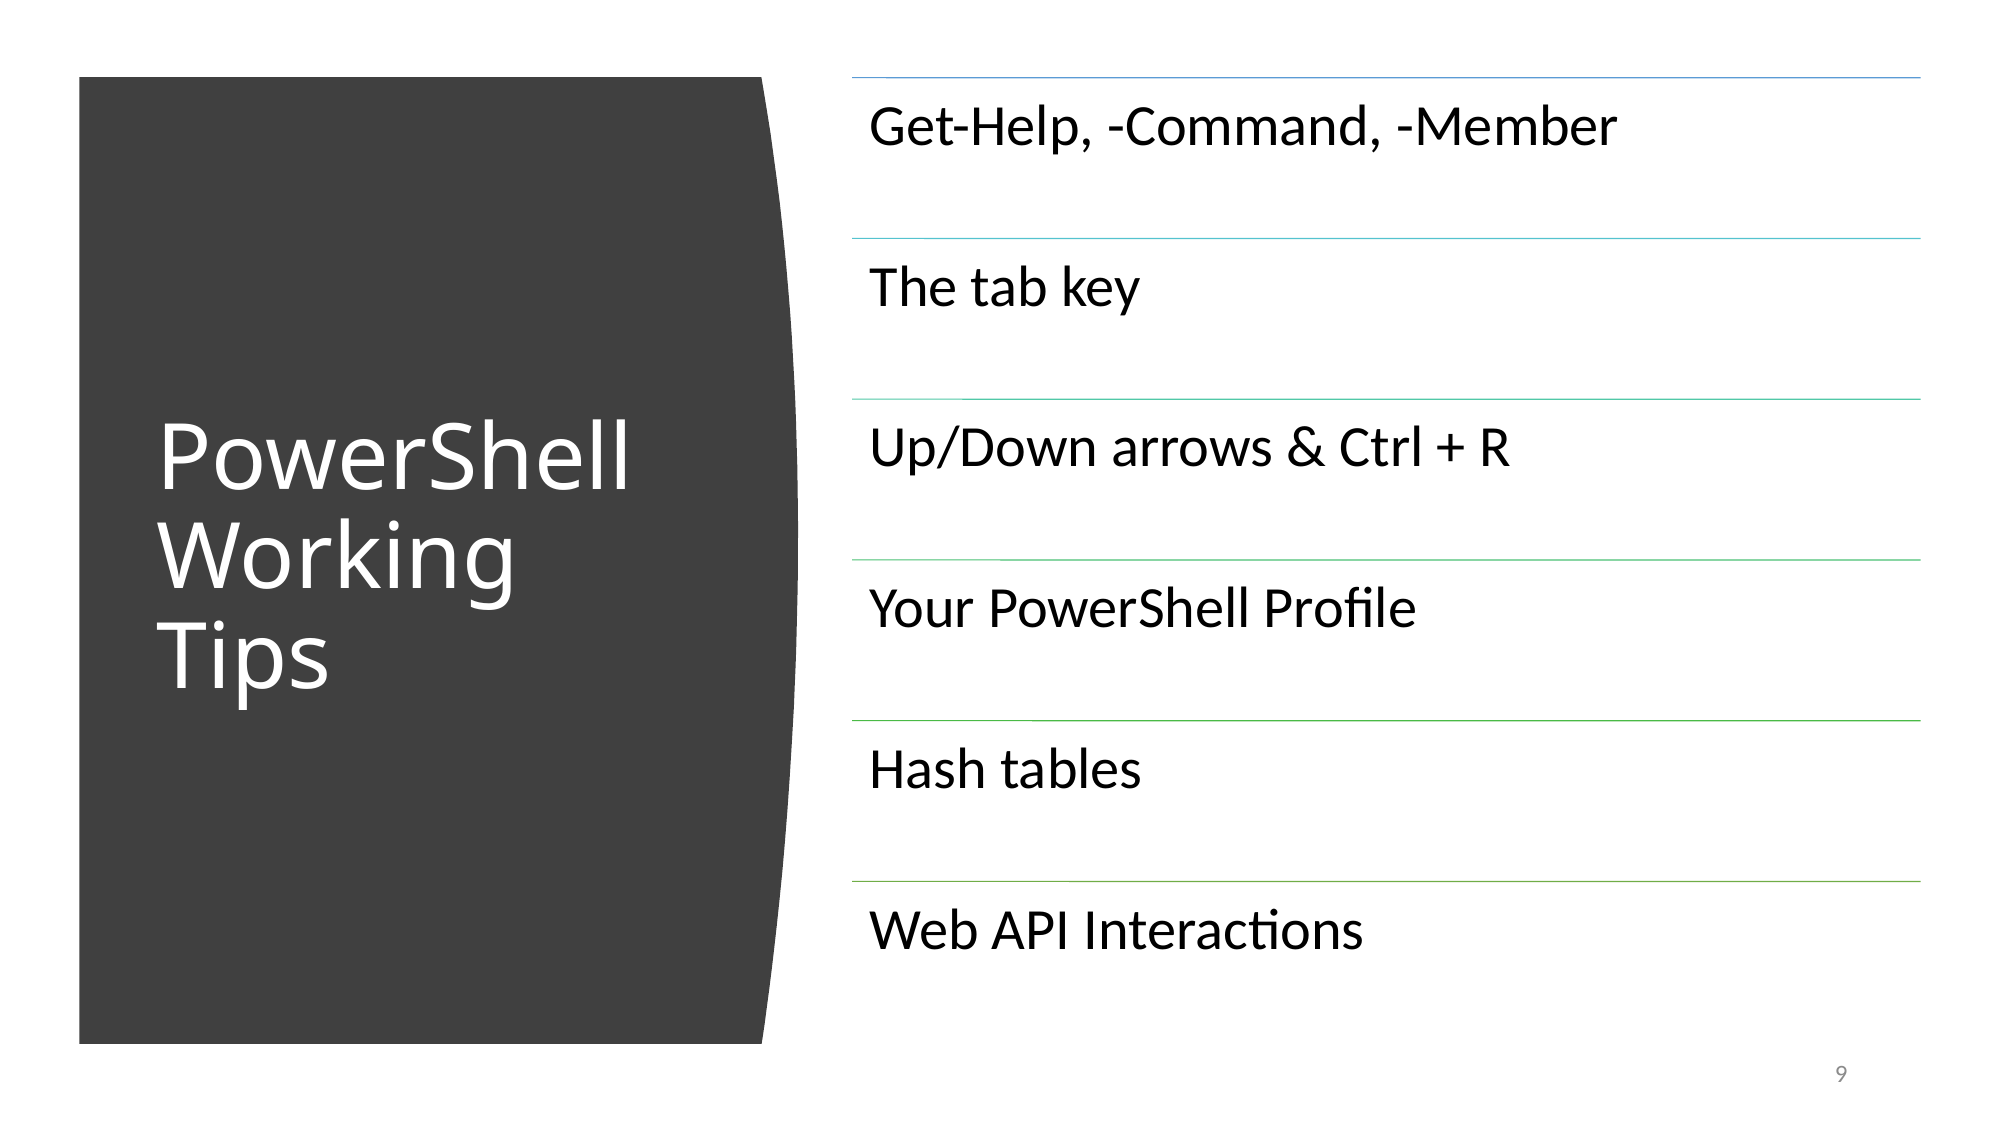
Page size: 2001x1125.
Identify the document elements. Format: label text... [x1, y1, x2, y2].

title PowerShell Working Tips [141, 166, 702, 953]
text_box [78, 76, 800, 1045]
slide_number 9 [1412, 1043, 1863, 1103]
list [852, 77, 1921, 1043]
